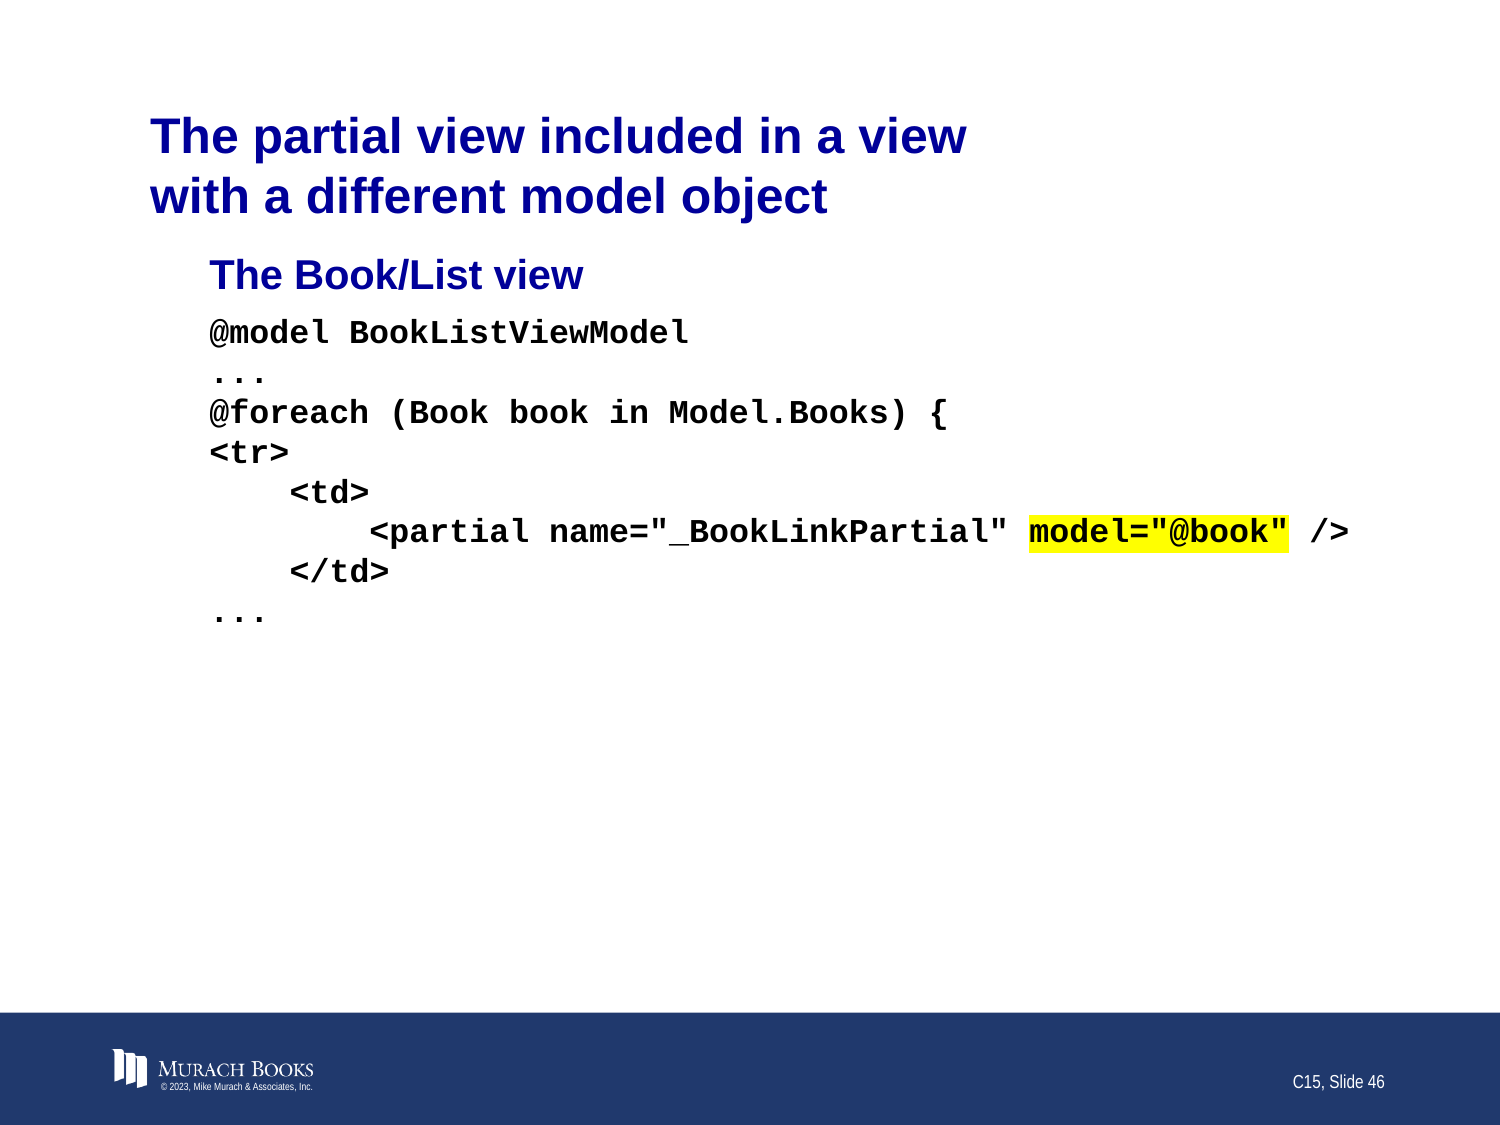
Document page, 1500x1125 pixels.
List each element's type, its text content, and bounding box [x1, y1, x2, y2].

list The Book/List view @model BookListViewModel ... @foreach (Book book in Model.Books) { <tr> <td> <partial name="_BookLinkPartial" model="@book" /> </td> ... [137, 239, 1388, 978]
title The partial view included in a view with a different model object [150, 102, 1350, 224]
slide_number C15, Slide 46 [1087, 1025, 1400, 1100]
footer © 2023, Mike Murach & Associates, Inc. [12, 1025, 463, 1100]
